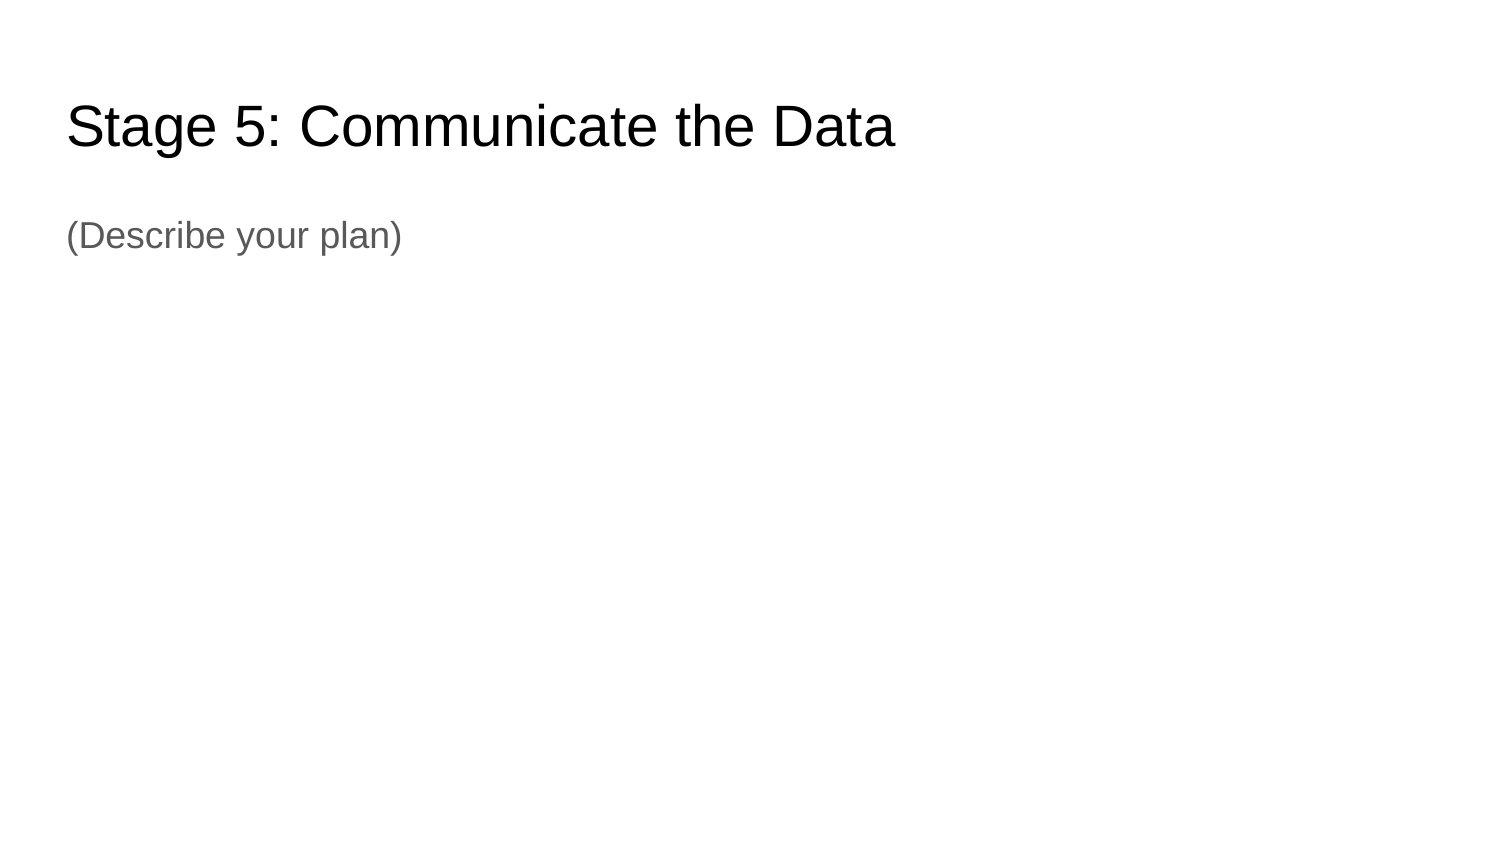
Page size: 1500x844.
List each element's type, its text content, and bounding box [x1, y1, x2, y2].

title Stage 5: Communicate the Data [51, 72, 1449, 167]
list (Describe your plan) [51, 189, 1449, 750]
